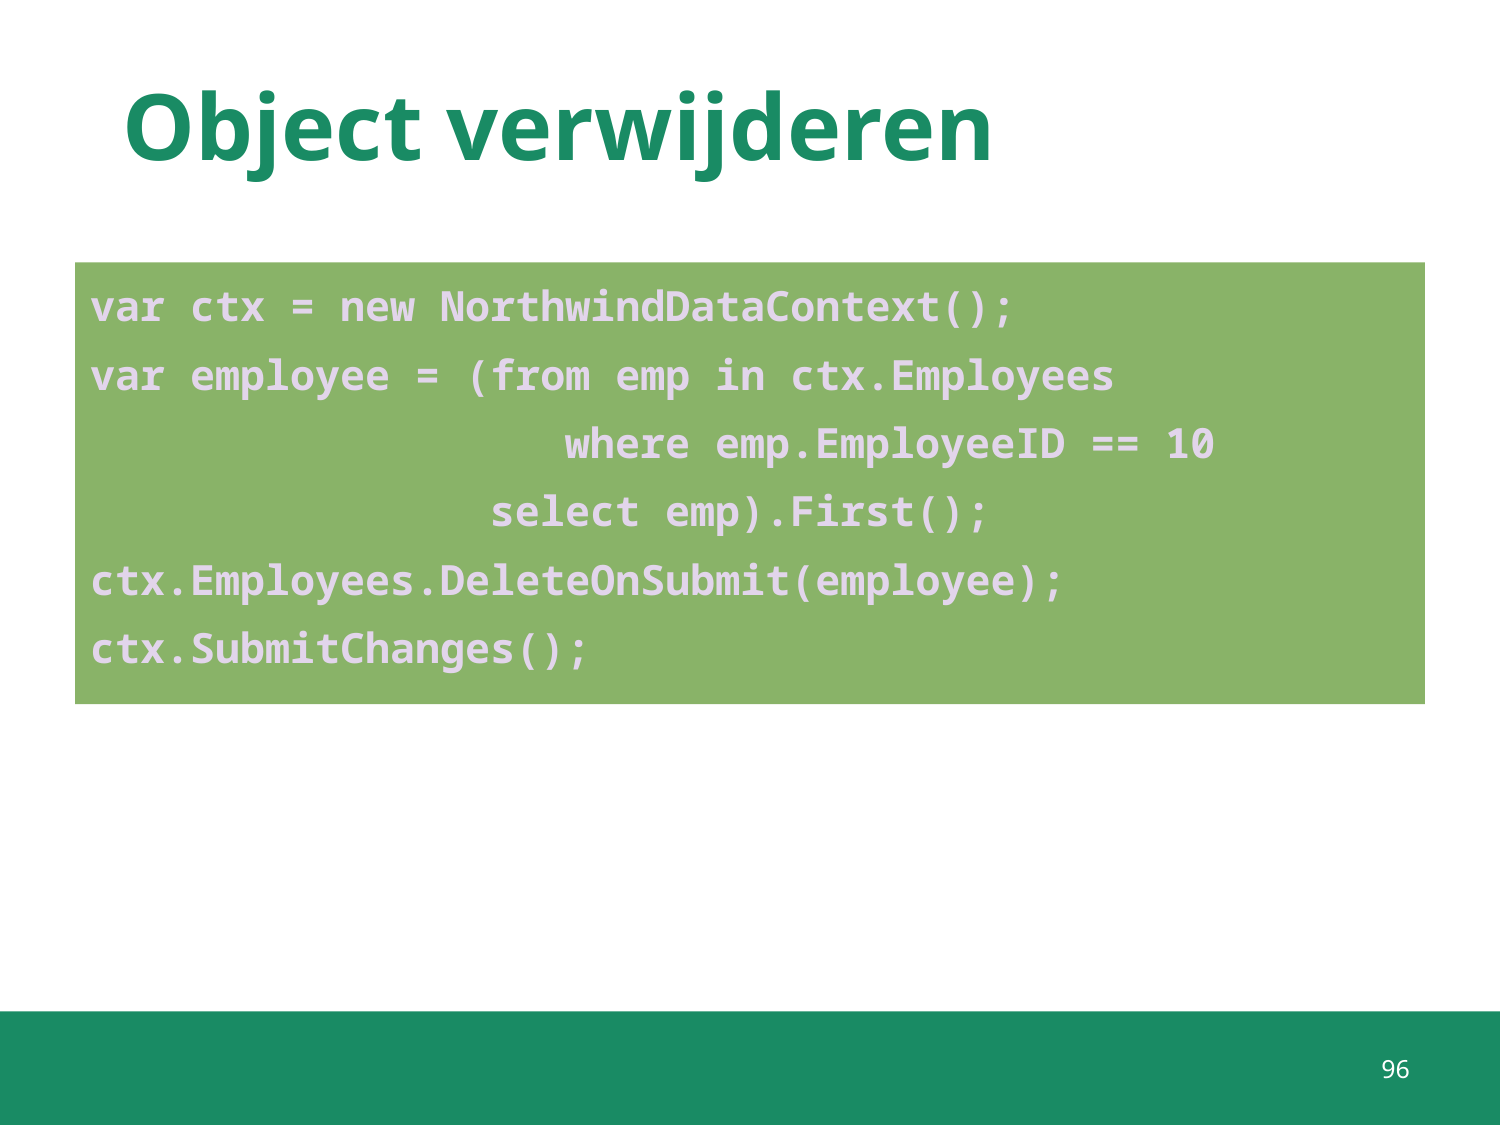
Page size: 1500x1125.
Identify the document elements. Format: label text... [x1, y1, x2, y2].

title Object verwijderen [107, 30, 1425, 218]
list var ctx = new NorthwindDataContext(); var employee = (from emp in ctx.Employees where emp.EmployeeID == 10 select emp).First(); ctx.Employees.DeleteOnSubmit(employee); ctx.SubmitChanges(); [75, 262, 1425, 705]
slide_number 96 [1338, 1040, 1425, 1101]
